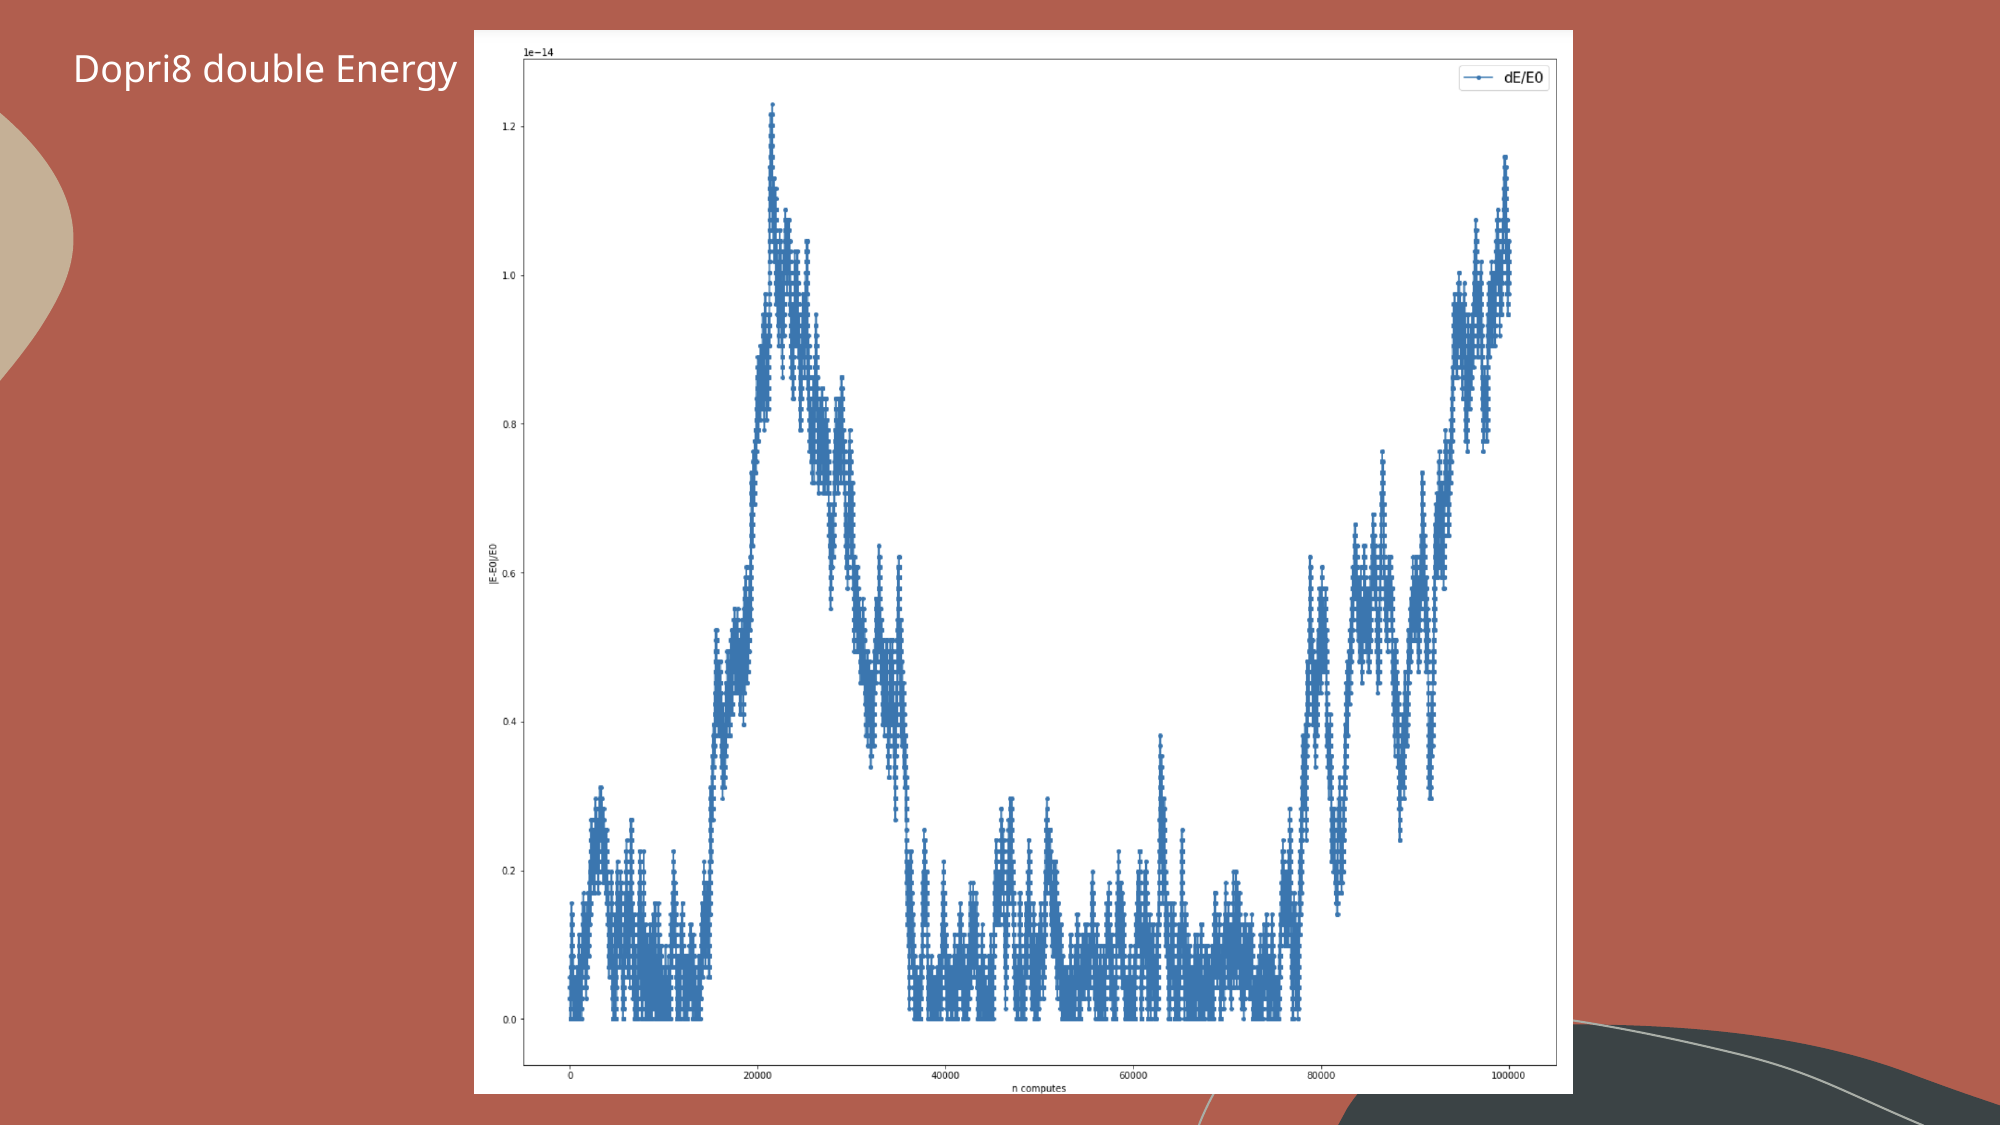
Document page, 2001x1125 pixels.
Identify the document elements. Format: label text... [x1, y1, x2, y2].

picture [474, 30, 1573, 1094]
text_box Dopri8 double Energy​ [57, 37, 474, 98]
